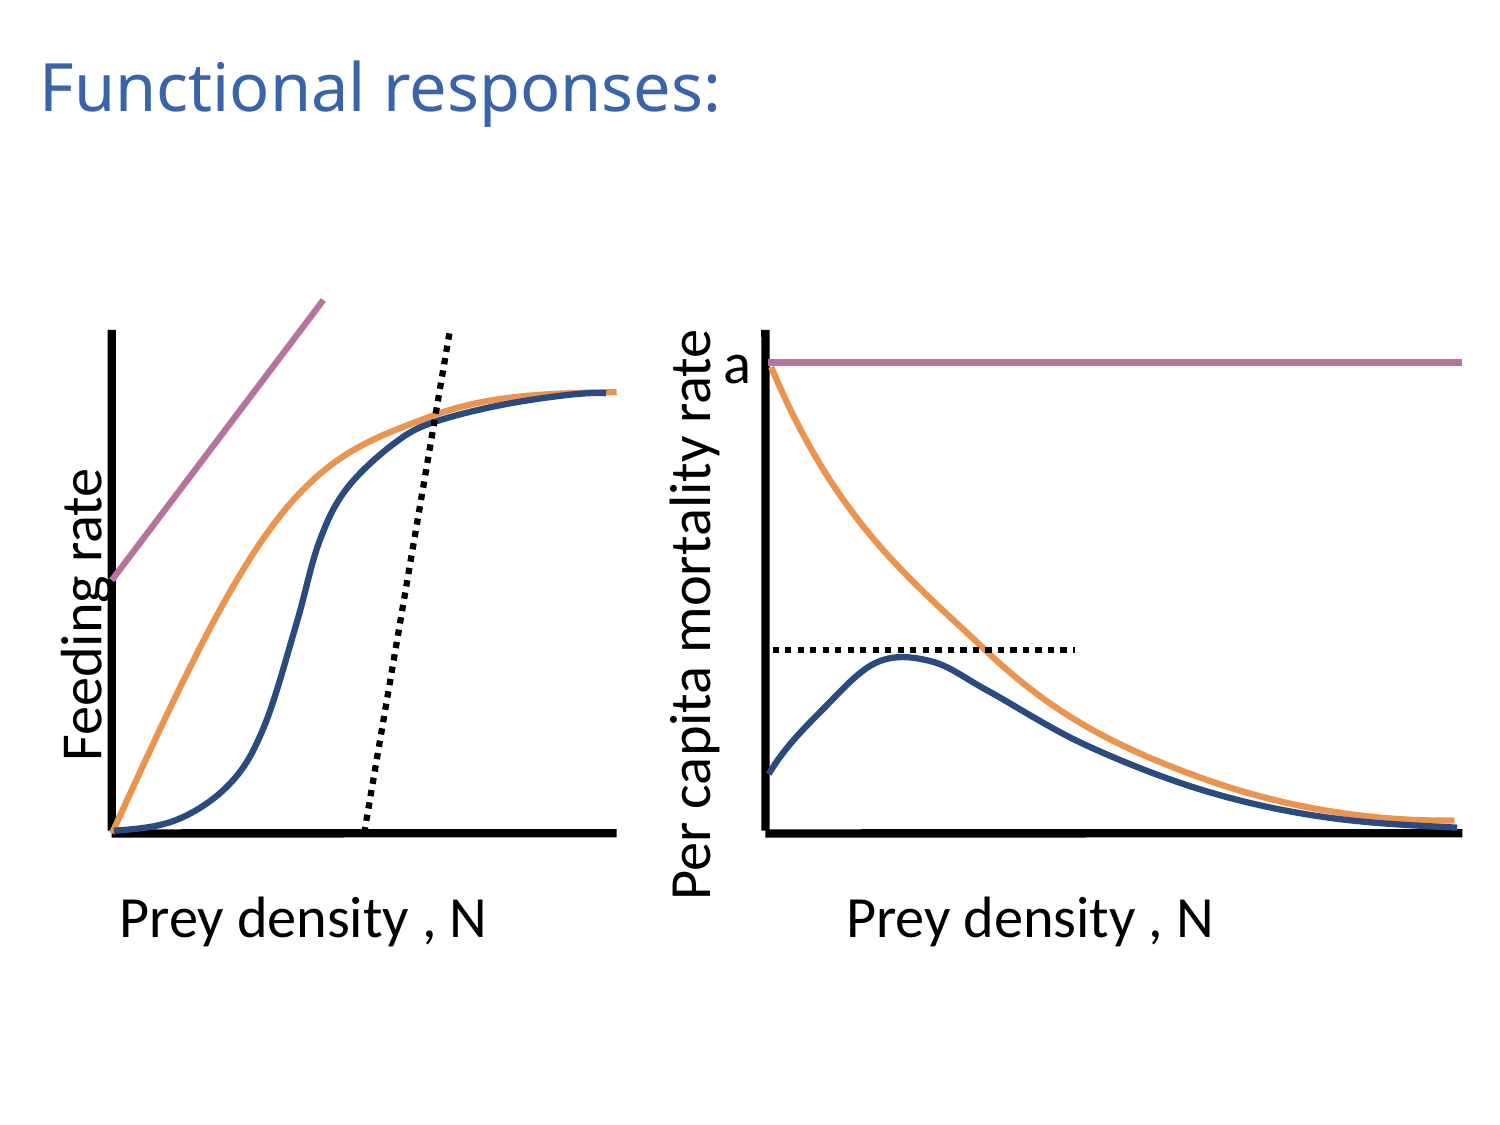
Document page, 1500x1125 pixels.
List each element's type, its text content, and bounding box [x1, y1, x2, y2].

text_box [111, 329, 451, 834]
text_box Functional responses: [24, 37, 1463, 133]
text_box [633, 310, 1463, 951]
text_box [24, 299, 617, 951]
